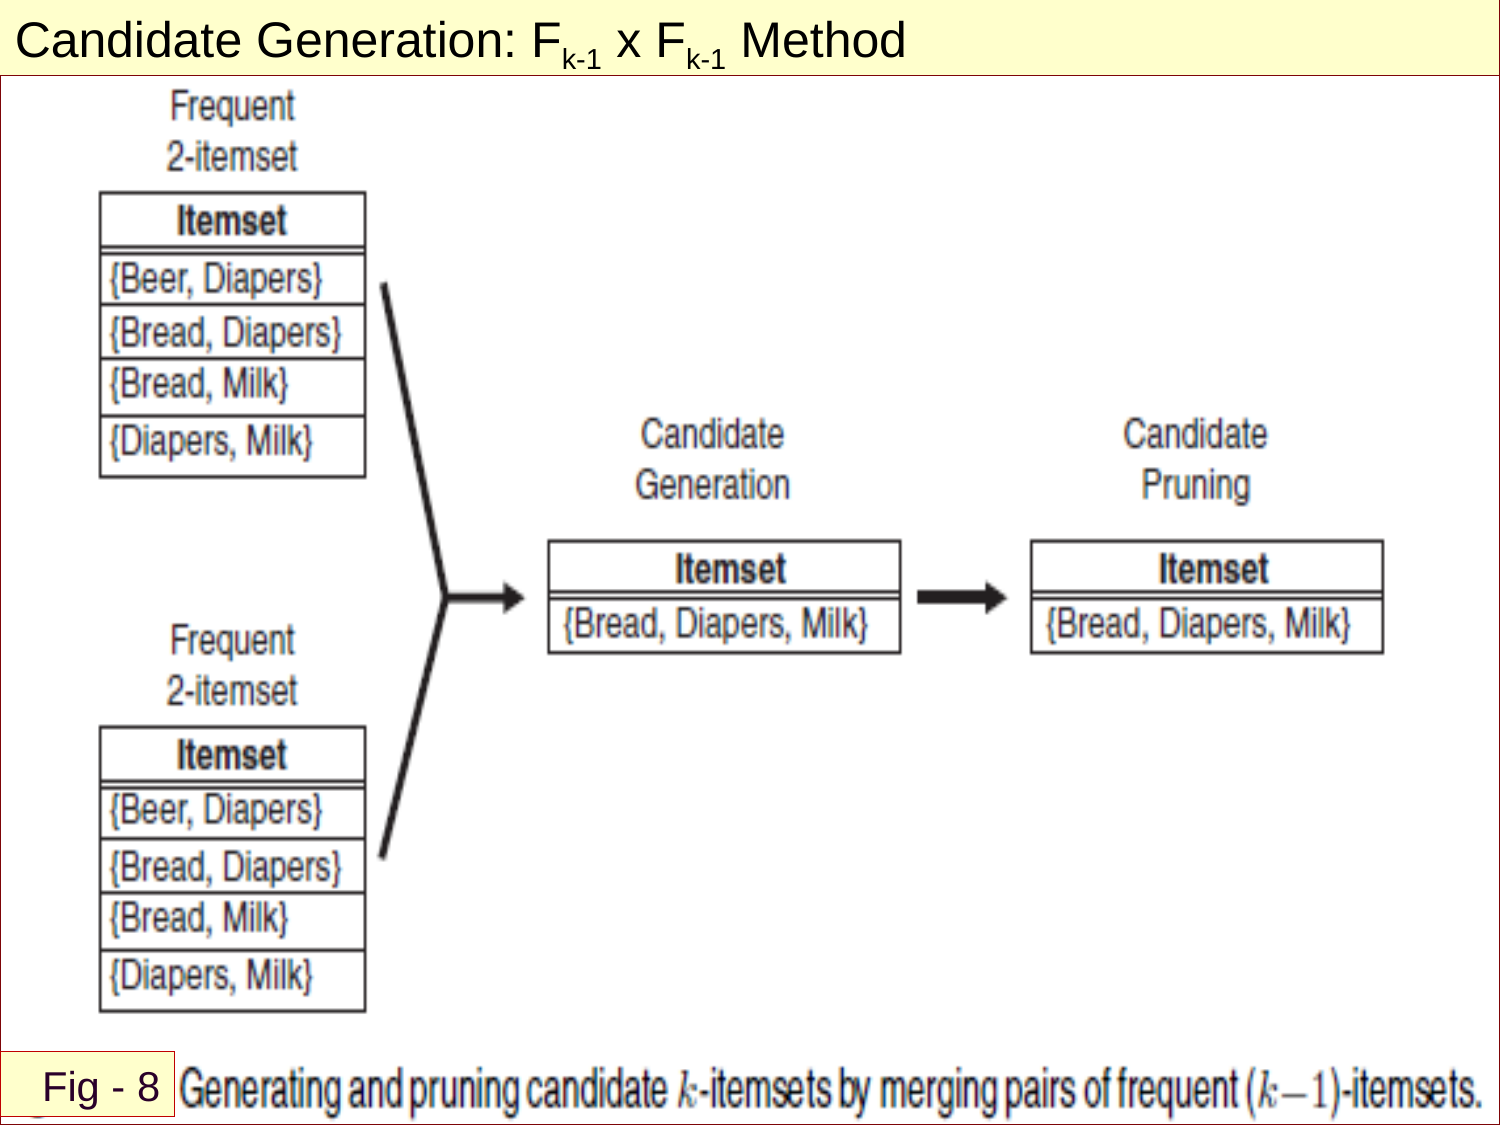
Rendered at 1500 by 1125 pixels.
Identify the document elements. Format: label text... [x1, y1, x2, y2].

picture [0, 74, 1500, 1125]
text_box Candidate Generation: Fk-1 x Fk-1 Method [0, 0, 1500, 74]
